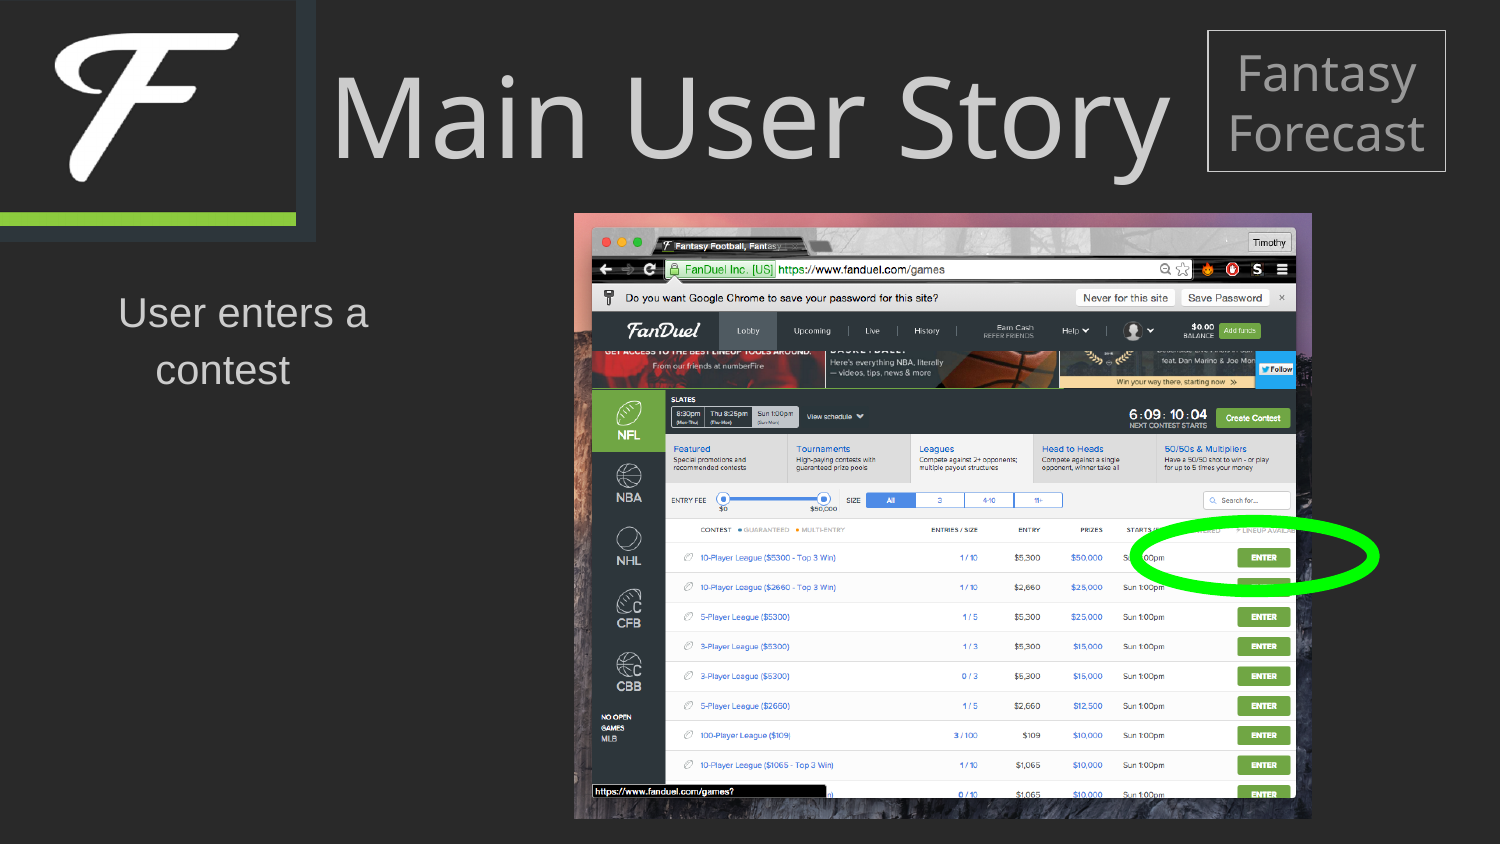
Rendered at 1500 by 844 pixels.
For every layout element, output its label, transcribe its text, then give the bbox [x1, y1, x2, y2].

picture [0, 0, 1500, 844]
list User enters a contest [65, 262, 513, 844]
title Main User Story [51, 30, 1207, 125]
text_box [1316, 526, 1374, 586]
text_box Fantasy Forecast [1207, 30, 1446, 172]
